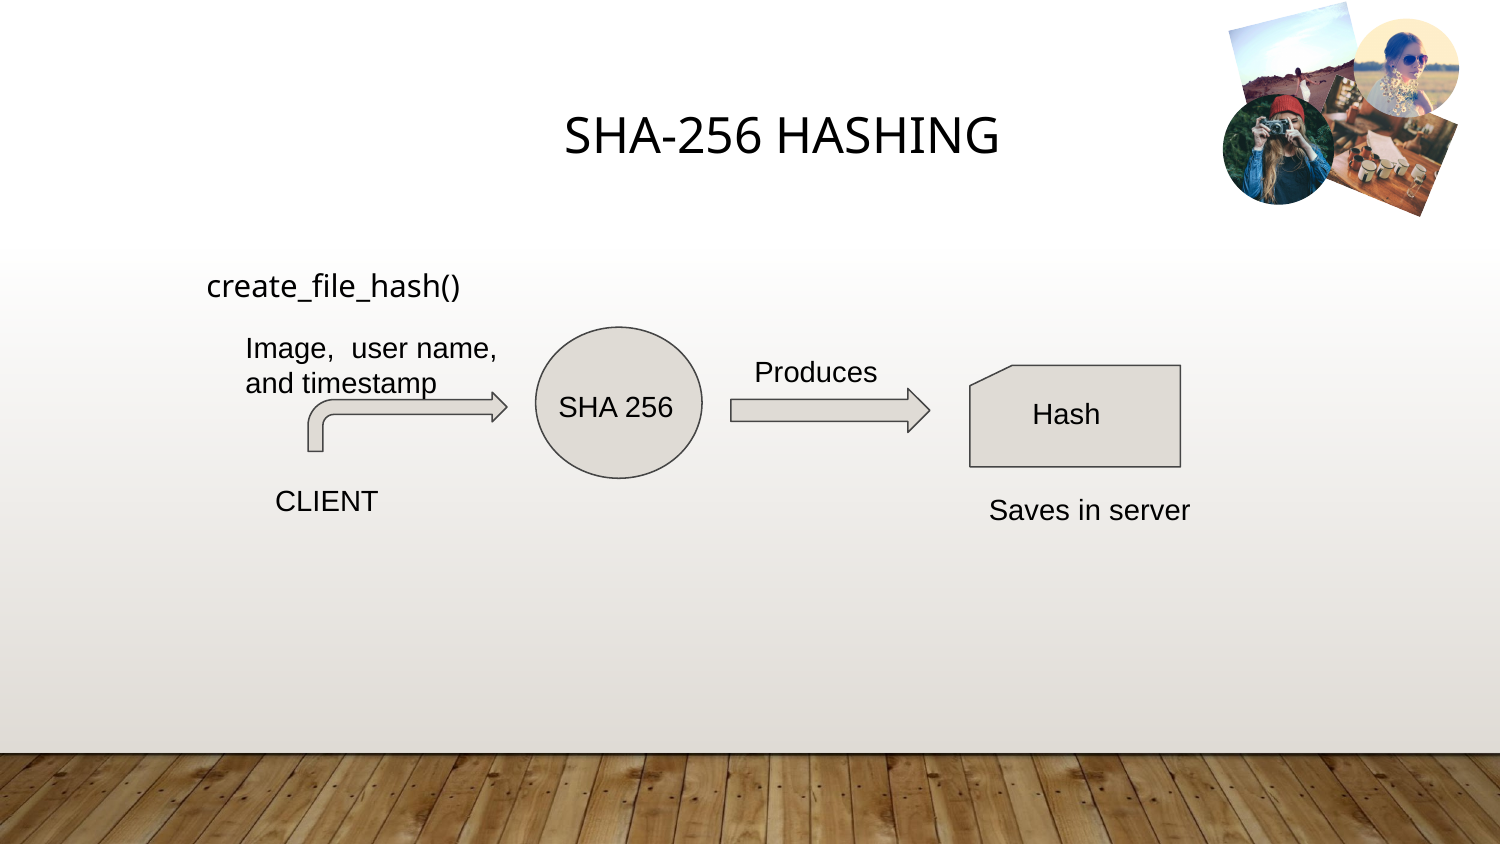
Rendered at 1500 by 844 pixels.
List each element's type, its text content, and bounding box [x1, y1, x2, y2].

text_box Hash [984, 380, 1167, 440]
text_box [969, 365, 1181, 467]
text_box Image, user name, and timestamp [230, 314, 527, 394]
text_box [730, 388, 930, 433]
text_box [308, 394, 507, 452]
text_box CLIENT [260, 466, 398, 527]
list create_file_hash() [178, 247, 1361, 673]
text_box Saves in server [973, 476, 1234, 536]
picture [0, 753, 1500, 844]
text_box Produces [739, 338, 922, 370]
text_box SHA 256 [543, 373, 695, 433]
picture [1229, 2, 1460, 216]
title SHA-256 HASHING [178, 98, 1361, 229]
text_box [535, 327, 703, 479]
